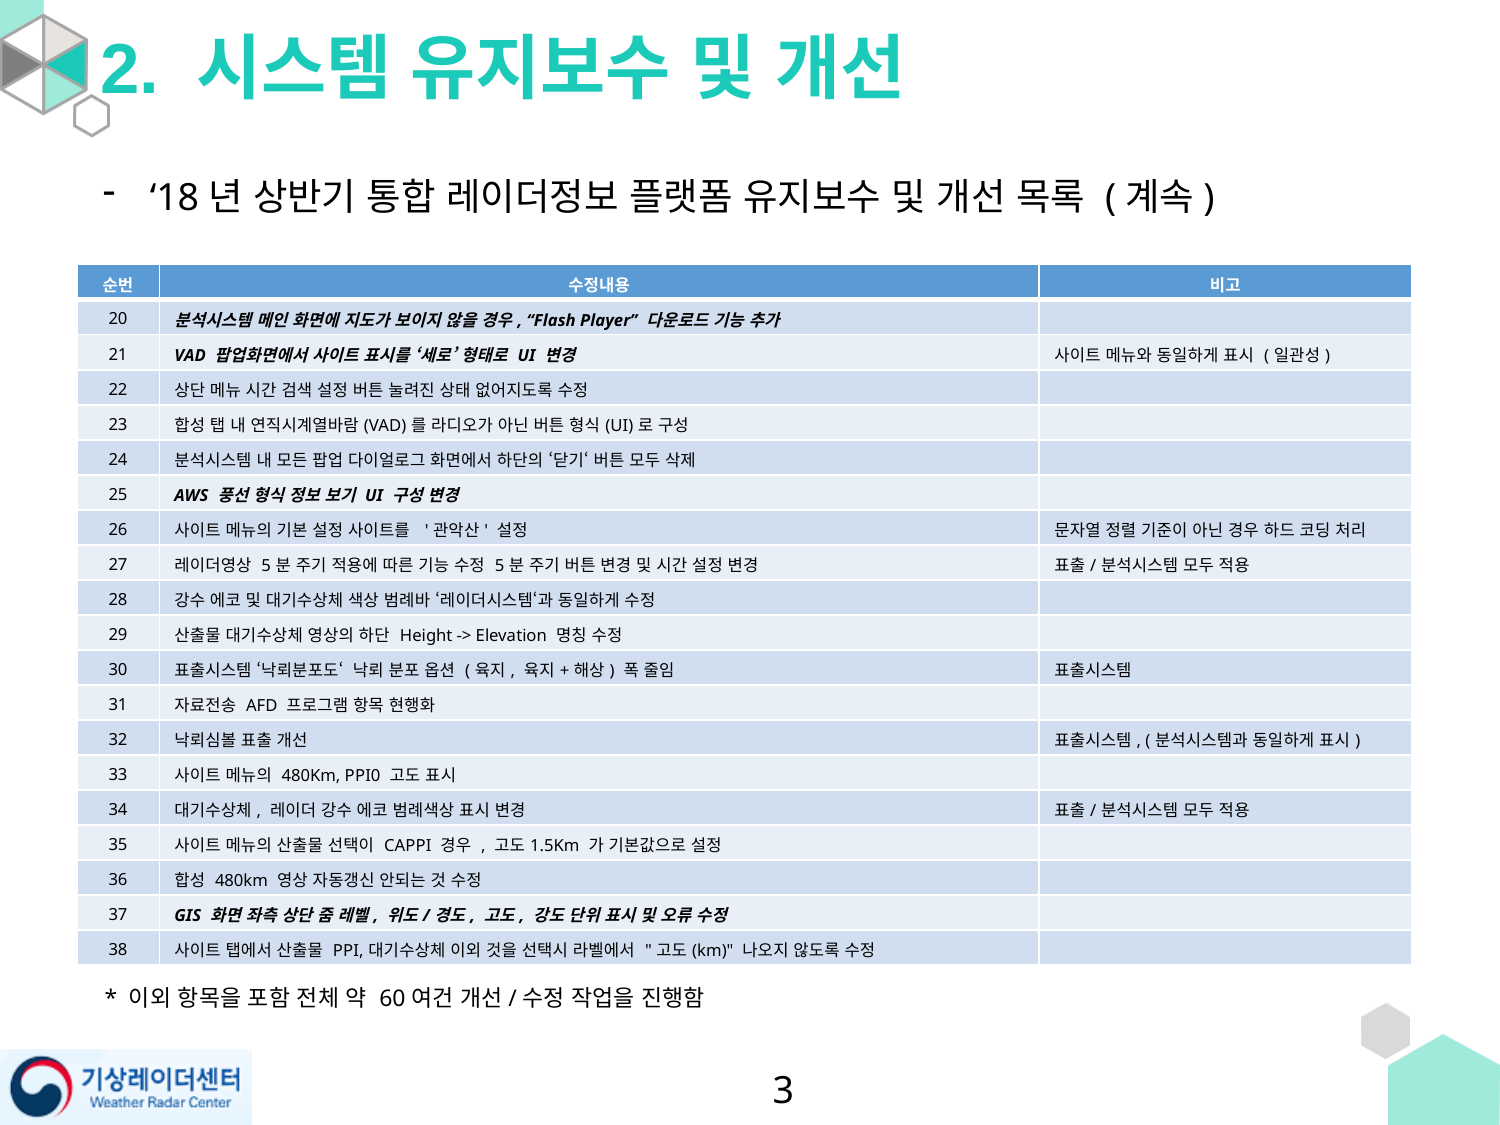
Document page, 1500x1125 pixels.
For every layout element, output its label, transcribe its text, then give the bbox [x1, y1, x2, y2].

table_cell AWS 풍선 형식 정보 보기 UI 구성 변경 [160, 476, 1038, 509]
table_cell 문자열 정렬 기준이 아닌 경우 하드 코딩 처리 [1040, 511, 1411, 544]
table_cell 분석시스템 메인 화면에 지도가 보이지 않을 경우, “Flash Player” 다운로드 기능 추가 [160, 302, 1038, 334]
table_cell 23 [78, 406, 159, 439]
table_cell 사이트 메뉴의 기본 설정 사이트를 '관악산' 설정 [160, 511, 1038, 544]
text_box * 이외 항목을 포함 전체 약 60여건 개선/수정 작업을 진행함 [89, 975, 721, 1019]
table_cell [1040, 756, 1411, 789]
table_header 비고 [1040, 265, 1411, 297]
table_cell 사이트 메뉴의 산출물 선택이 CAPPI 경우 , 고도1.5Km 가 기본값으로 설정 [160, 826, 1038, 859]
table_cell VAD 팝업화면에서 사이트 표시를 ‘세로’ 형태로 UI 변경 [160, 335, 1038, 369]
table_cell 29 [78, 616, 159, 649]
table_cell 22 [78, 371, 159, 404]
table_cell [1040, 406, 1411, 439]
table_cell 32 [78, 721, 159, 754]
table_cell [1040, 581, 1411, 614]
table_cell [1040, 826, 1411, 859]
table_cell 합성 탭 내 연직시계열바람(VAD)를 라디오가 아닌 버튼 형식(UI)로 구성 [160, 406, 1038, 439]
text_box ‘18년 상반기 통합 레이더정보 플랫폼 유지보수 및 개선 목록 (계속) [88, 165, 1230, 226]
table_cell 낙뢰심볼 표출 개선 [160, 721, 1038, 754]
table_cell [1040, 616, 1411, 649]
table_cell 21 [78, 335, 159, 369]
table_cell 36 [78, 861, 159, 894]
table_cell 대기수상체, 레이더 강수 에코 범례색상 표시 변경 [160, 791, 1038, 824]
table_cell 합성 480km 영상 자동갱신 안되는 것 수정 [160, 861, 1038, 894]
table_header 순번 [78, 265, 159, 297]
text_box 2. 시스템 유지보수 및 개선 [85, 0, 1353, 132]
table_cell 표출/분석시스템 모두 적용 [1040, 791, 1411, 824]
table_cell [1040, 896, 1411, 929]
table_cell [1040, 441, 1411, 474]
table_cell [1040, 476, 1411, 509]
table_cell 38 [78, 931, 159, 964]
table_cell 표출시스템 [1040, 651, 1411, 684]
table_cell 25 [78, 476, 159, 509]
table_cell 30 [78, 651, 159, 684]
table_cell 상단 메뉴 시간 검색 설정 버튼 눌려진 상태 없어지도록 수정 [160, 371, 1038, 404]
table_cell 28 [78, 581, 159, 614]
text_box 3 [757, 1058, 809, 1119]
table_cell 34 [78, 791, 159, 824]
table_cell [1040, 861, 1411, 894]
table_cell 자료전송 AFD 프로그램 항목 현행화 [160, 686, 1038, 719]
table_cell 20 [78, 302, 159, 334]
table_cell 27 [78, 546, 159, 579]
table_cell [1040, 686, 1411, 719]
table_header 수정내용 [160, 265, 1038, 297]
table_cell 33 [78, 756, 159, 789]
picture [0, 0, 1500, 1125]
table_cell 사이트 메뉴와 동일하게 표시 (일관성) [1040, 335, 1411, 369]
table_cell [1040, 371, 1411, 404]
table_cell 산출물 대기수상체 영상의 하단 Height -> Elevation 명칭 수정 [160, 616, 1038, 649]
table_cell 표출/분석시스템 모두 적용 [1040, 546, 1411, 579]
table_cell 사이트 메뉴의 480Km, PPI0 고도 표시 [160, 756, 1038, 789]
table_cell GIS 화면 좌측 상단 줌 레벨, 위도/경도, 고도, 강도 단위 표시 및 오류 수정 [160, 896, 1038, 929]
table_cell 24 [78, 441, 159, 474]
table_cell 분석시스템 내 모든 팝업 다이얼로그 화면에서 하단의 ‘닫기‘ 버튼 모두 삭제 [160, 441, 1038, 474]
table_cell 레이더영상 5분 주기 적용에 따른 기능 수정 5분 주기 버튼 변경 및 시간 설정 변경 [160, 546, 1038, 579]
table_cell 31 [78, 686, 159, 719]
table_cell 26 [78, 511, 159, 544]
table_cell 37 [78, 896, 159, 929]
table_cell [1040, 302, 1411, 334]
table_cell 사이트 탭에서 산출물 PPI,대기수상체 이외 것을 선택시 라벨에서 "고도(km)" 나오지 않도록 수정 [160, 931, 1038, 964]
table_cell 표출시스템 ‘낙뢰분포도‘ 낙뢰 분포 옵션 (육지, 육지+해상) 폭 줄임 [160, 651, 1038, 684]
table_cell [1040, 931, 1411, 964]
table_cell 강수 에코 및 대기수상체 색상 범례바 ‘레이더시스템‘과 동일하게 수정 [160, 581, 1038, 614]
table_cell 표출시스템, (분석시스템과 동일하게 표시) [1040, 721, 1411, 754]
table_cell 35 [78, 826, 159, 859]
